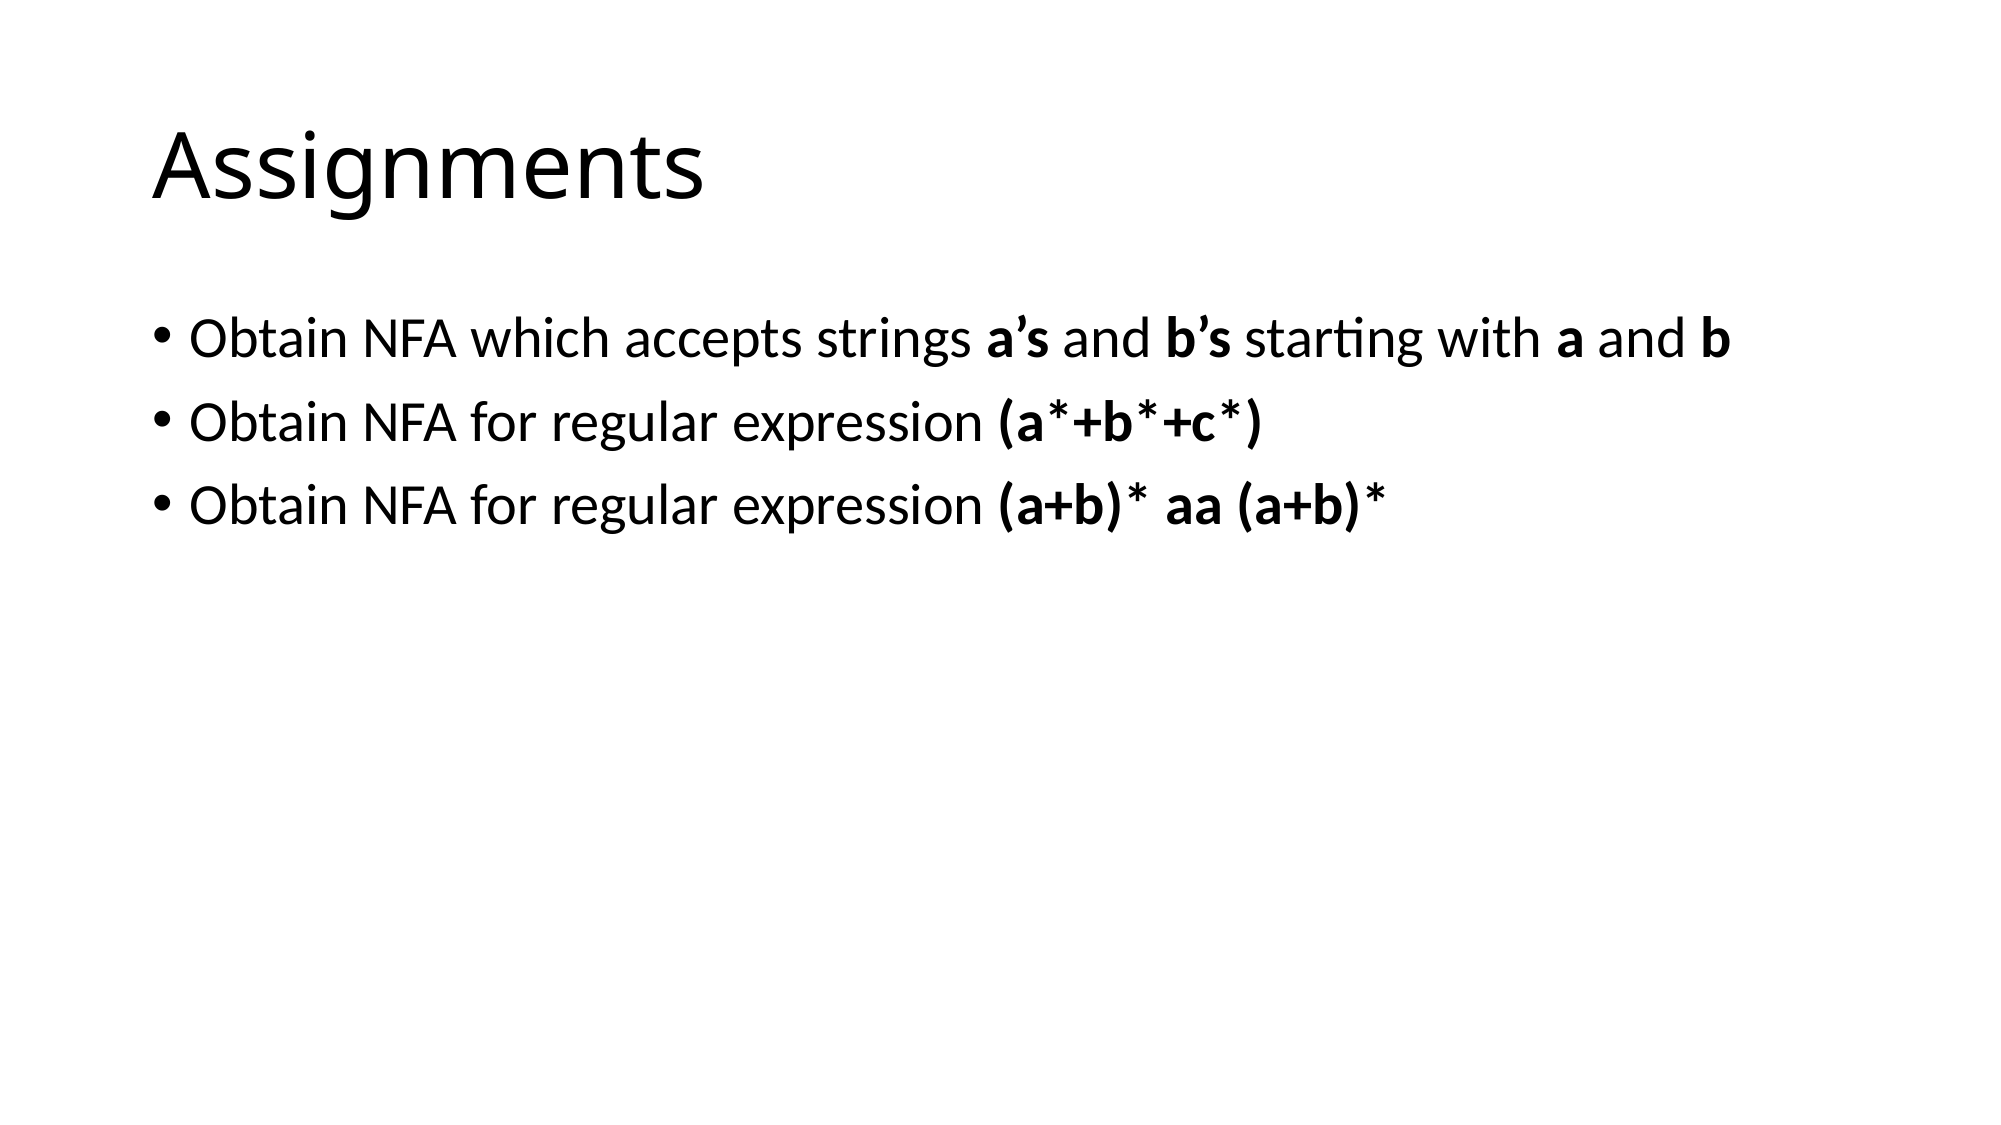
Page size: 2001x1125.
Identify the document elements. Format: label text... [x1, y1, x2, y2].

title Assignments [137, 59, 1863, 278]
list Obtain NFA which accepts strings a’s and b’s starting with a and b Obtain NFA for regular expression (a*+b*+c*) Obtain NFA for regular expression (a+b)* aa (a+b)* [137, 299, 1863, 1014]
